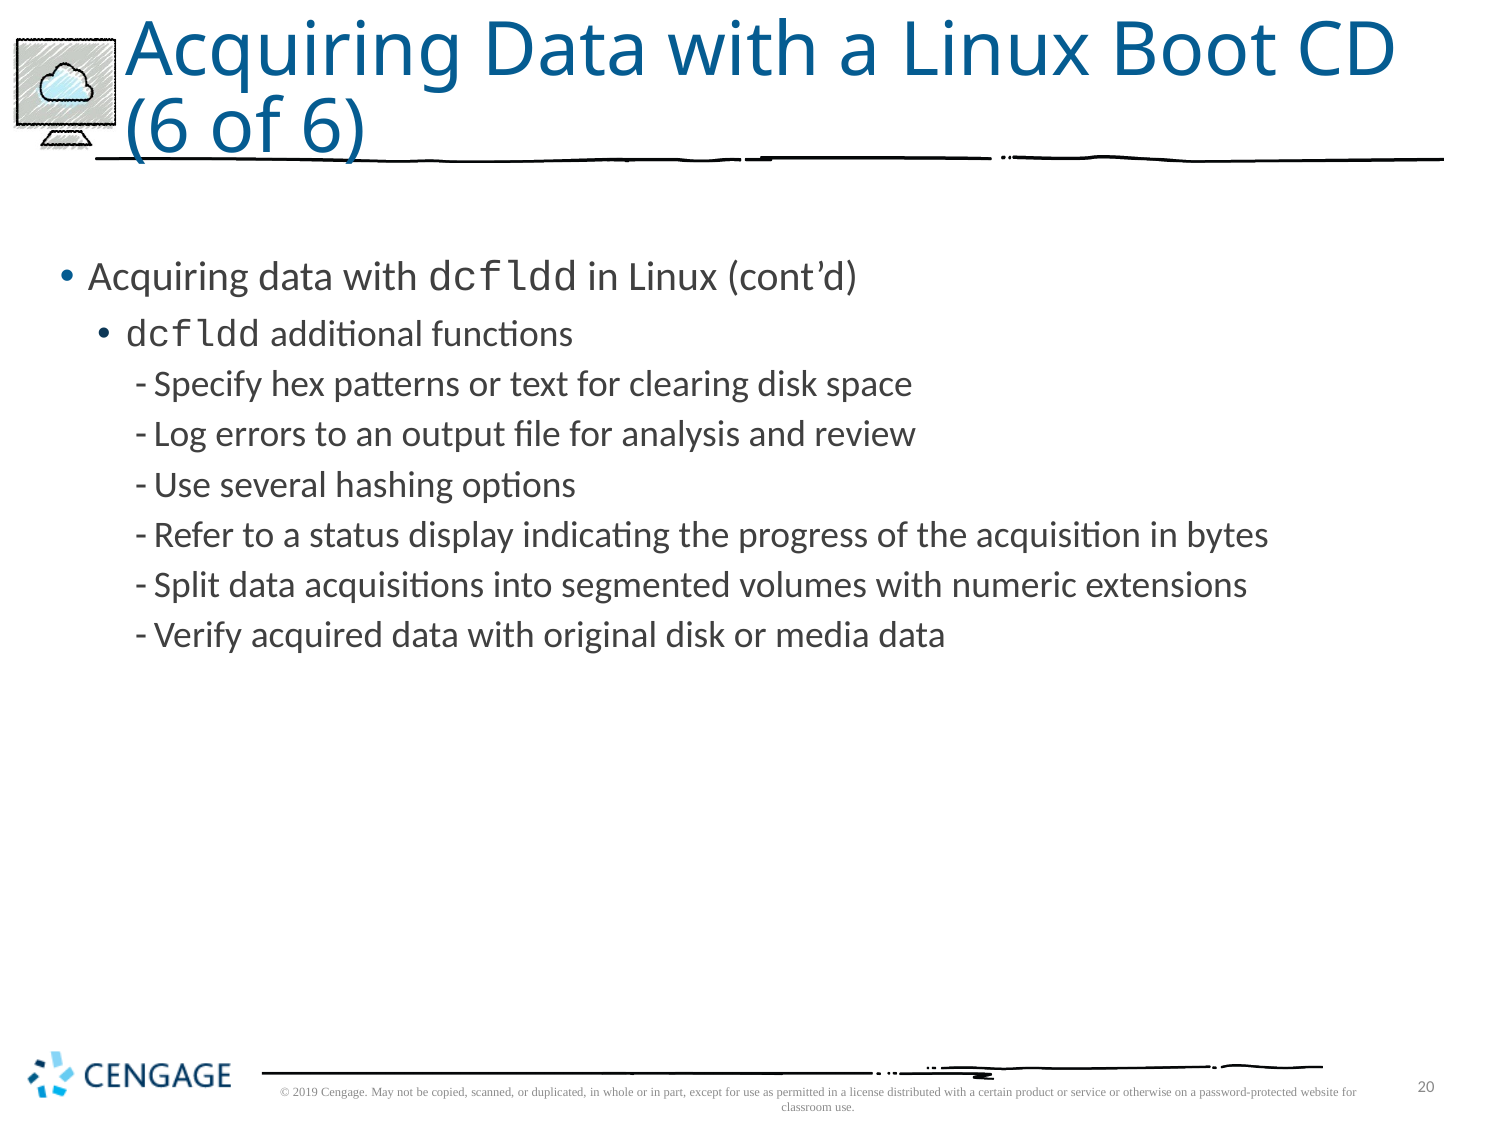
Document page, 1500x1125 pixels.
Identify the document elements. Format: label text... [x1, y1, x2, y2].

title Acquiring Data with a Linux Boot CD (6 of 6) [125, 52, 1442, 130]
picture [261, 1064, 1323, 1079]
picture [12, 36, 117, 151]
picture [7, 1037, 244, 1111]
picture [95, 155, 1444, 163]
footer © 2019 Cengage. May not be copied, scanned, or duplicated, in whole or in part, except for use as permitted in a license distributed with a certain product or service or otherwise on a password-protected website for classroom use. [261, 1079, 1375, 1120]
list Acquiring data with dcfldd in Linux (cont’d) dcfldd additional functions Specify hex patterns or text for clearing disk space Log errors to an output file for analysis and review Use several hashing options Refer to a status display indicating the progress of the acquisition in bytes Split data acquisitions into segmented volumes with numeric extensions Verify acquired data with original disk or media data [59, 252, 1441, 948]
